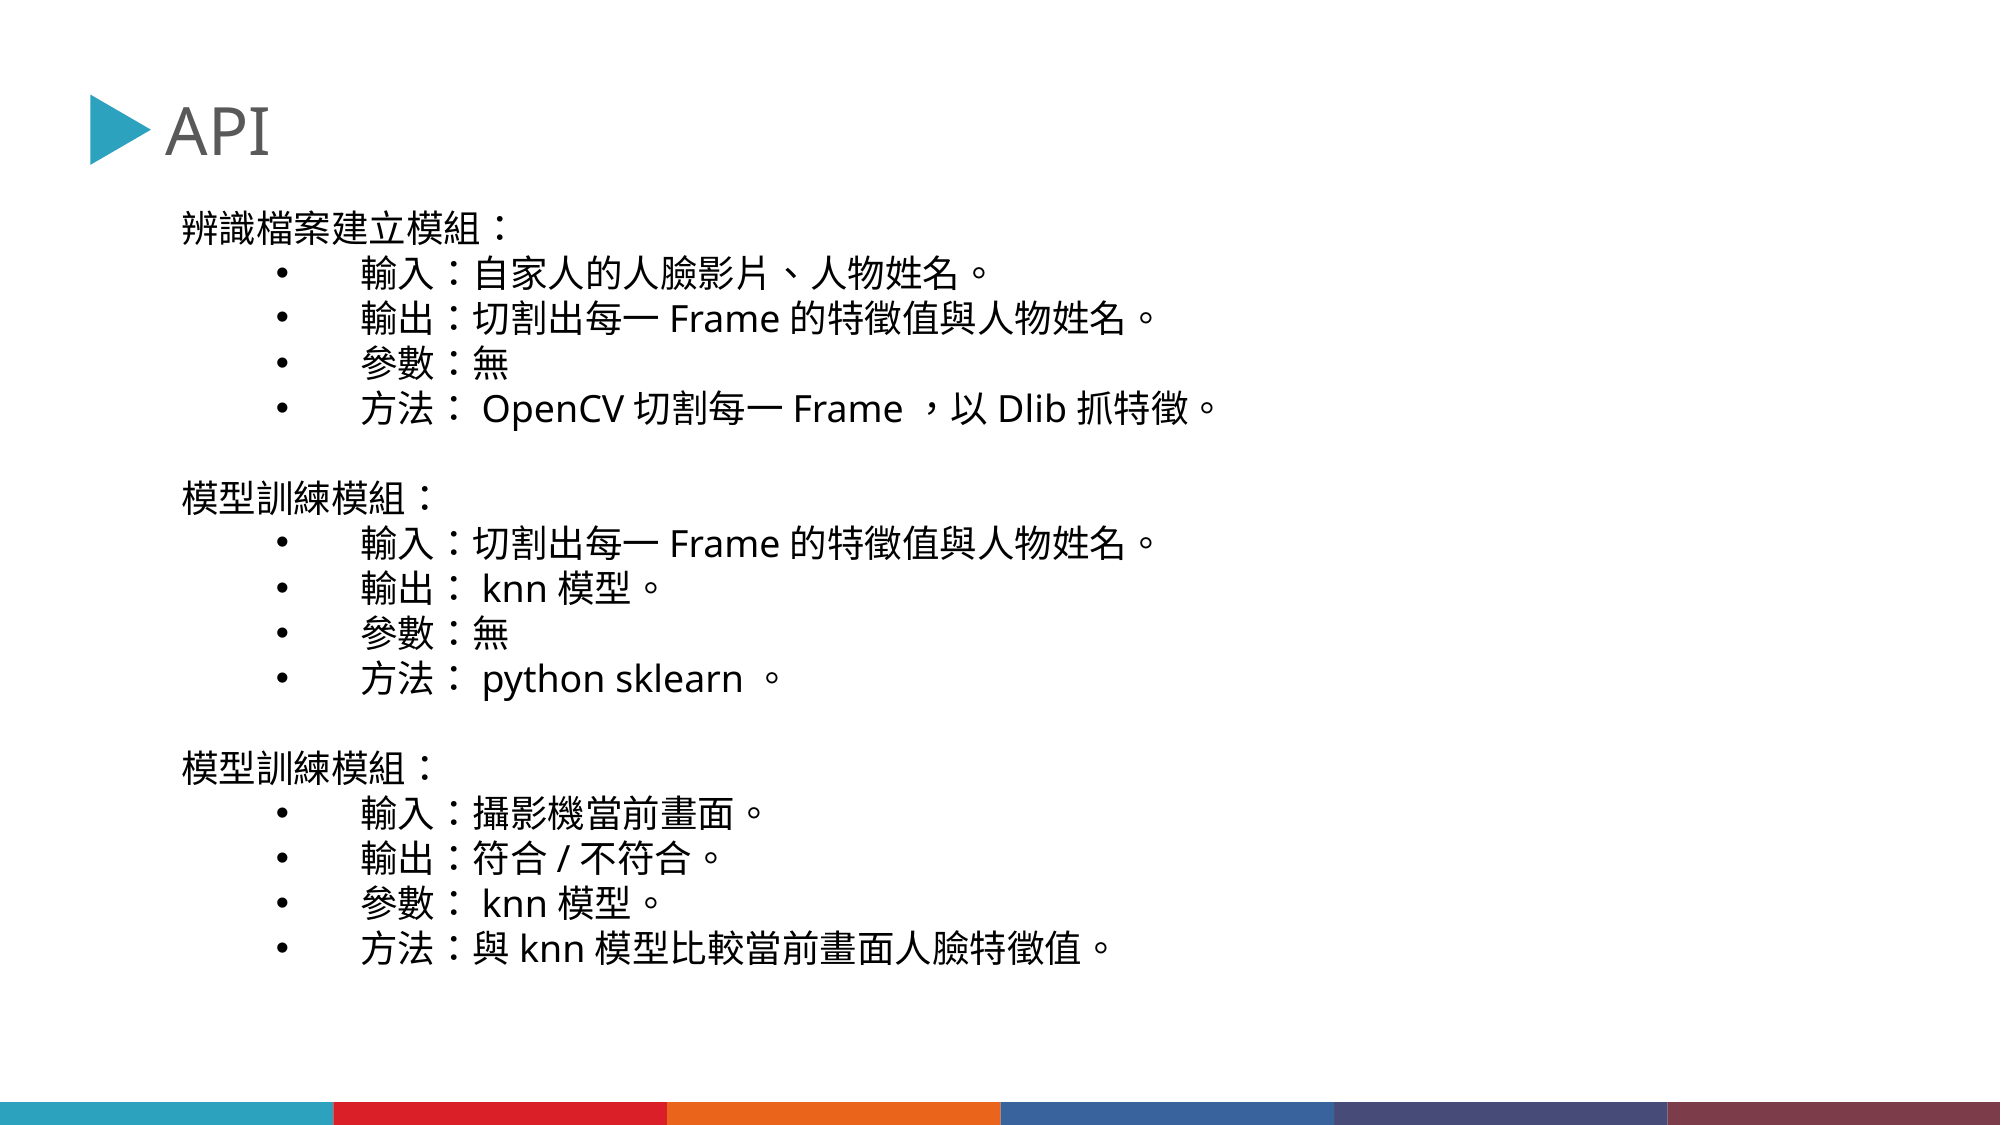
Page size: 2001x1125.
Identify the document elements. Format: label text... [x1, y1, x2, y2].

text_box API [150, 81, 928, 177]
text_box 辨識檔案建立模組： 輸入：自家人的人臉影片、人物姓名。 輸出：切割出每一Frame的特徵值與人物姓名。 參數：無 方法：OpenCV切割每一Frame，以Dlib抓特徵。 模型訓練模組： 輸入：切割出每一Frame的特徵值與人物姓名。 輸出：knn模型。 參數：無 方法：python sklearn。 模型訓練模組： 輸入：攝影機當前畫面。 輸出：符合/不符合。 參數：knn模型。 方法：與knn模型比較當前畫面人臉特徵值。 [166, 197, 1873, 1022]
text_box [89, 92, 154, 167]
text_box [0, 1101, 2000, 1125]
